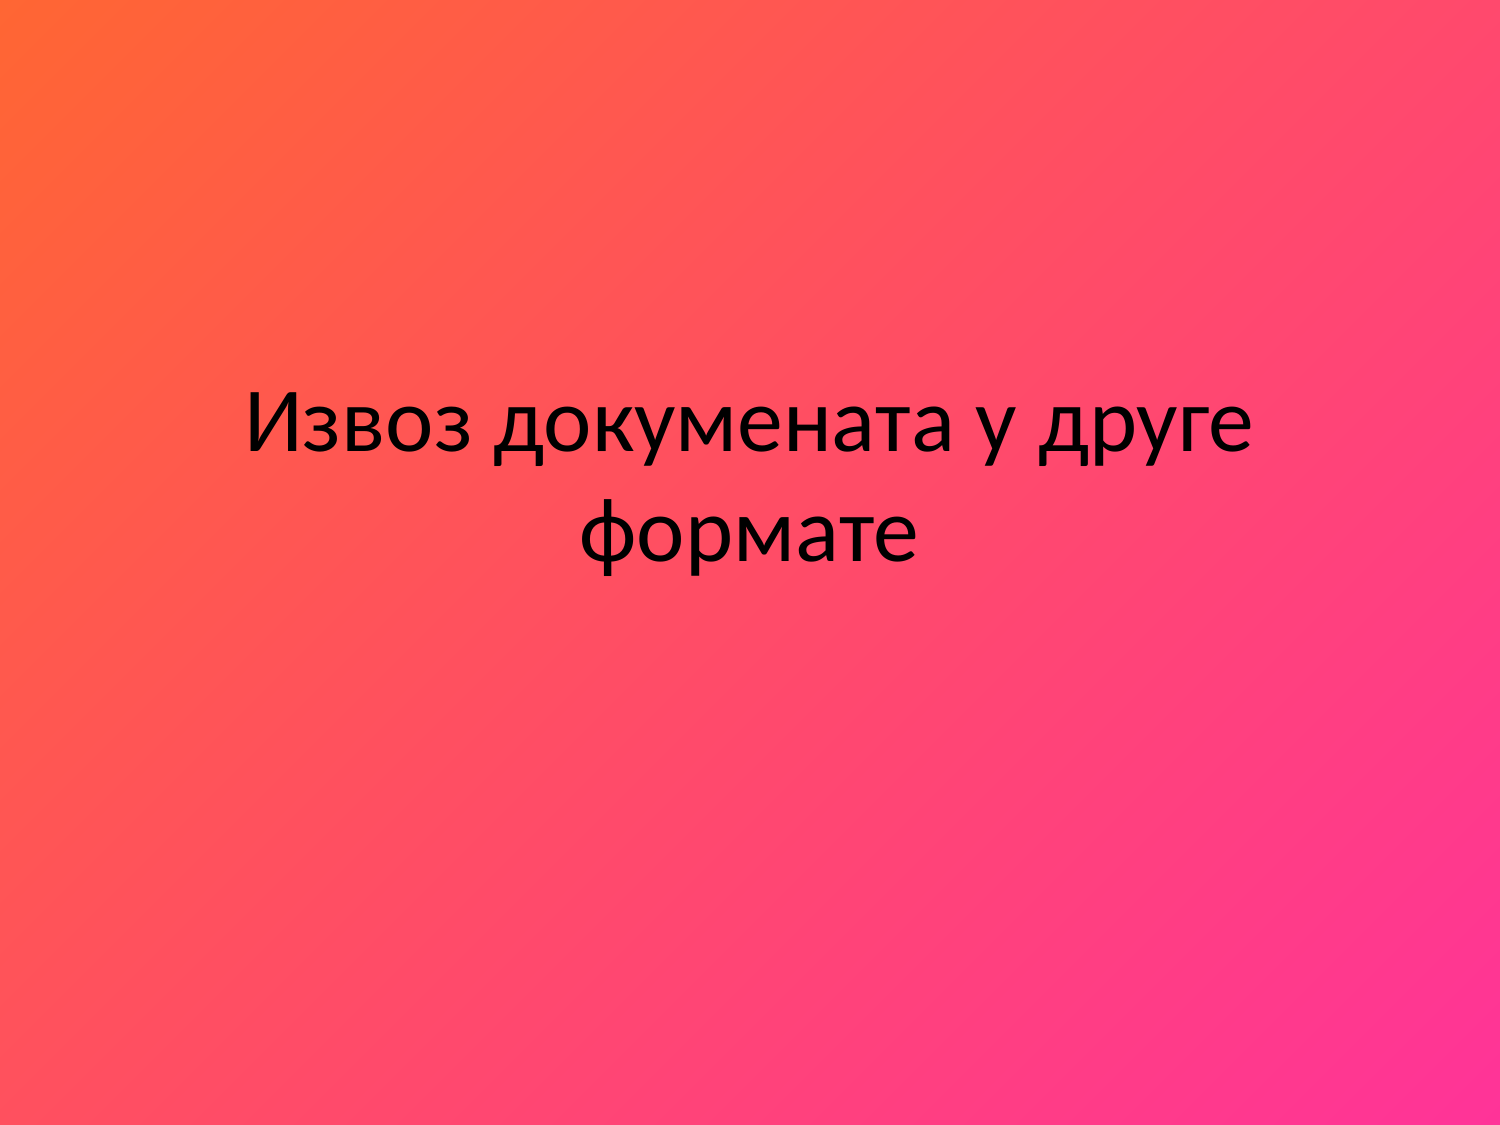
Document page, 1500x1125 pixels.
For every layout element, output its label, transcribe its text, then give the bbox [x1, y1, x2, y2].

title Извоз докумената у друге формате [112, 349, 1388, 591]
